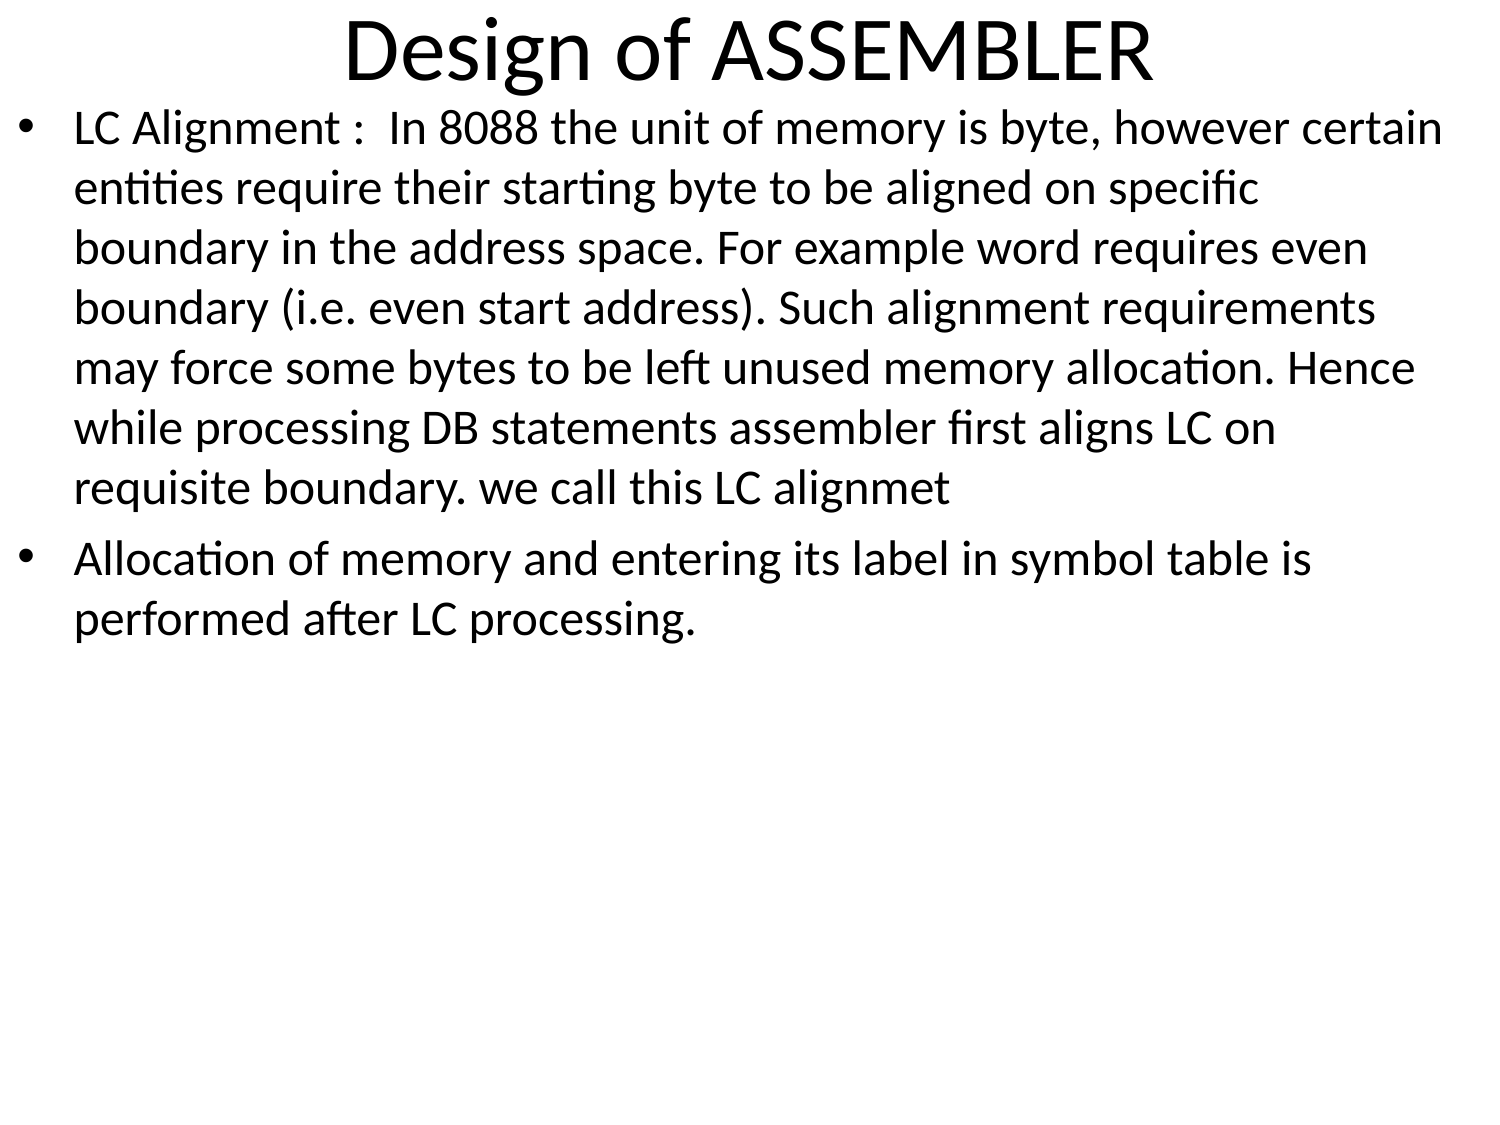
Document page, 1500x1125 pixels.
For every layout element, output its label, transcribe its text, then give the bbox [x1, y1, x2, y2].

title Design of ASSEMBLER [75, 0, 1425, 87]
list LC Alignment : In 8088 the unit of memory is byte, however certain entities require their starting byte to be aligned on specific boundary in the address space. For example word requires even boundary (i.e. even start address). Such alignment requirements may force some bytes to be left unused memory allocation. Hence while processing DB statements assembler first aligns LC on requisite boundary. we call this LC alignmet Allocation of memory and entering its label in symbol table is performed after LC processing. [2, 87, 1463, 1125]
